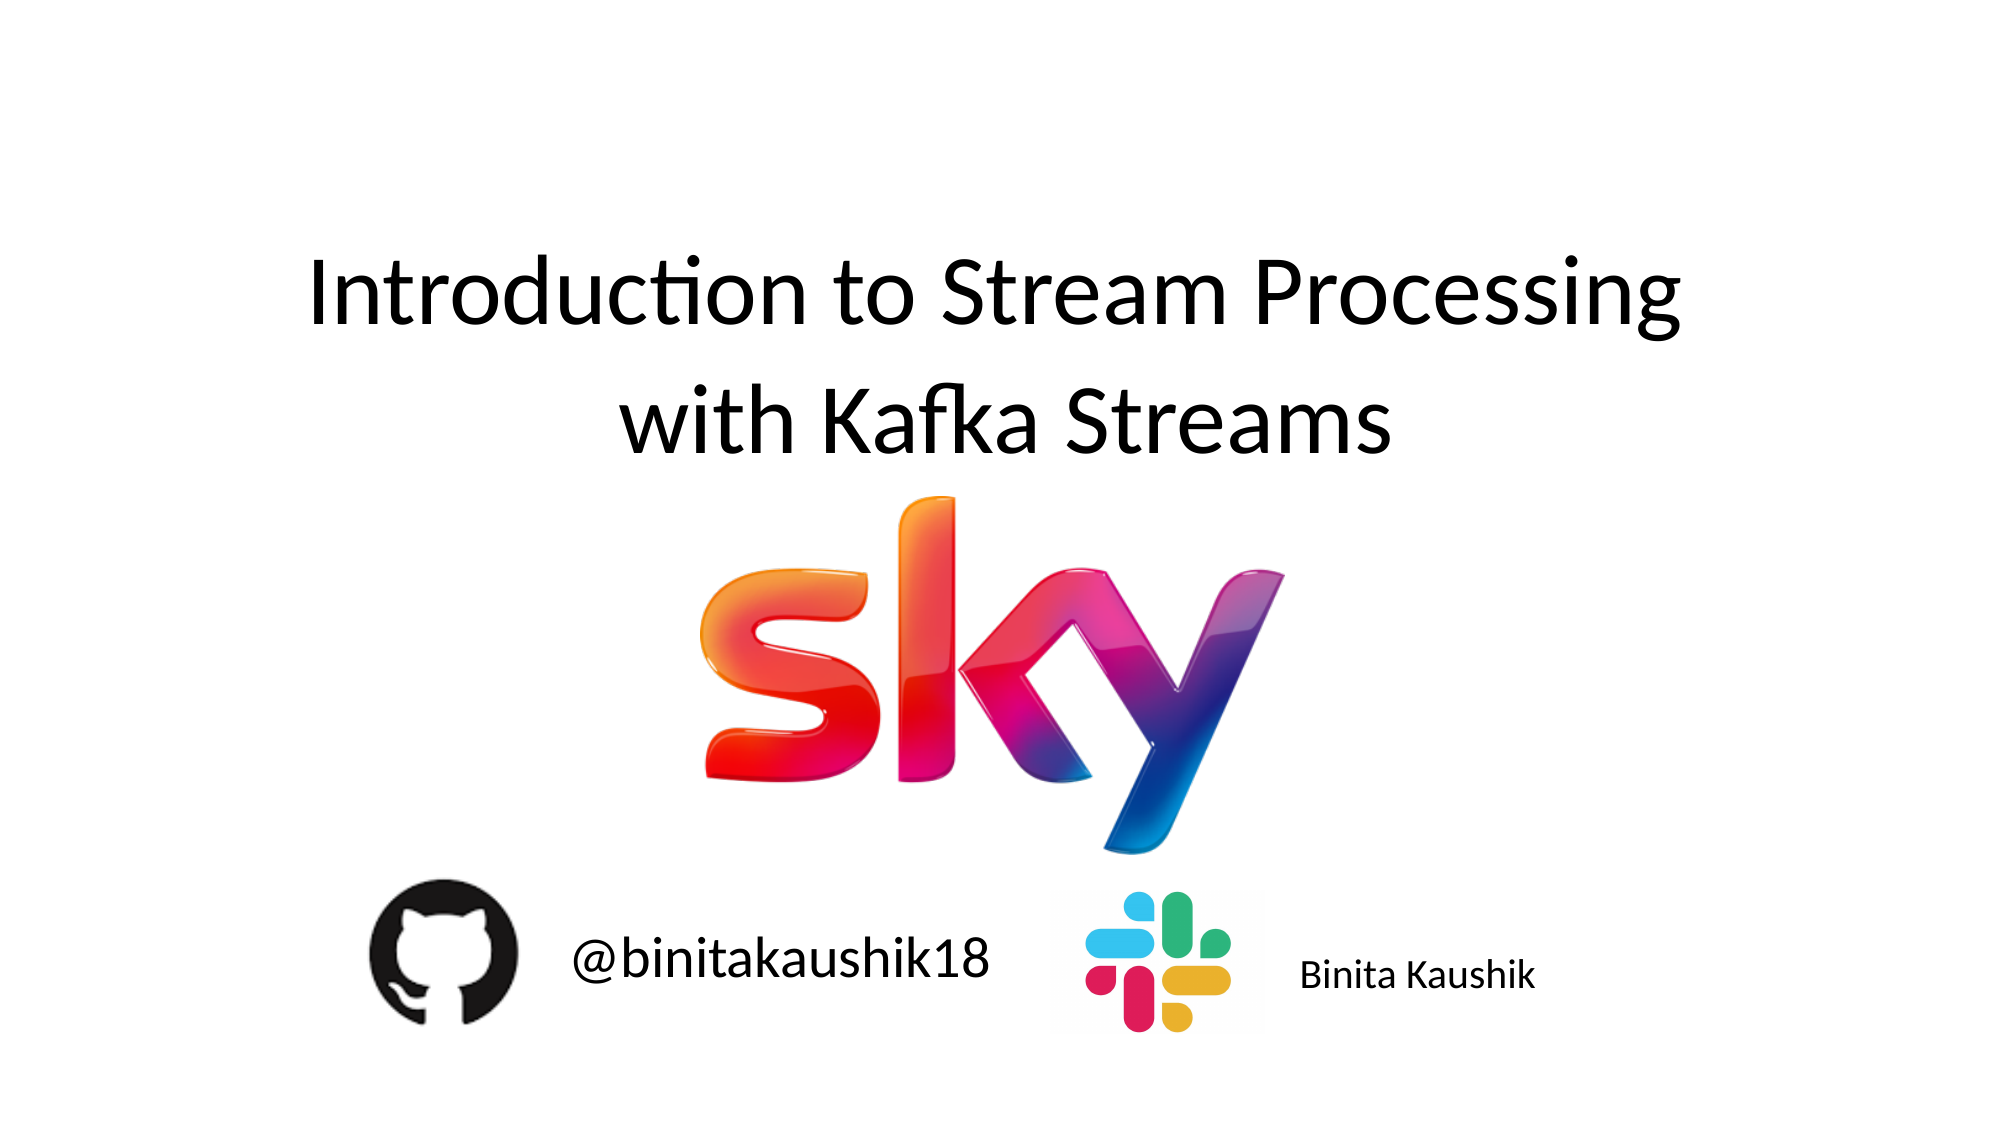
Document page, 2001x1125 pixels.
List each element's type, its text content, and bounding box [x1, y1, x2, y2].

text_box Binita Kaushik [1284, 939, 1708, 1005]
picture [700, 496, 1285, 855]
subtitle Introduction to Stream Processing with Kafka Streams [201, 90, 1812, 912]
picture [1050, 890, 1265, 1034]
picture [320, 830, 569, 1079]
text_box @binitakaushik18 [569, 911, 1050, 997]
